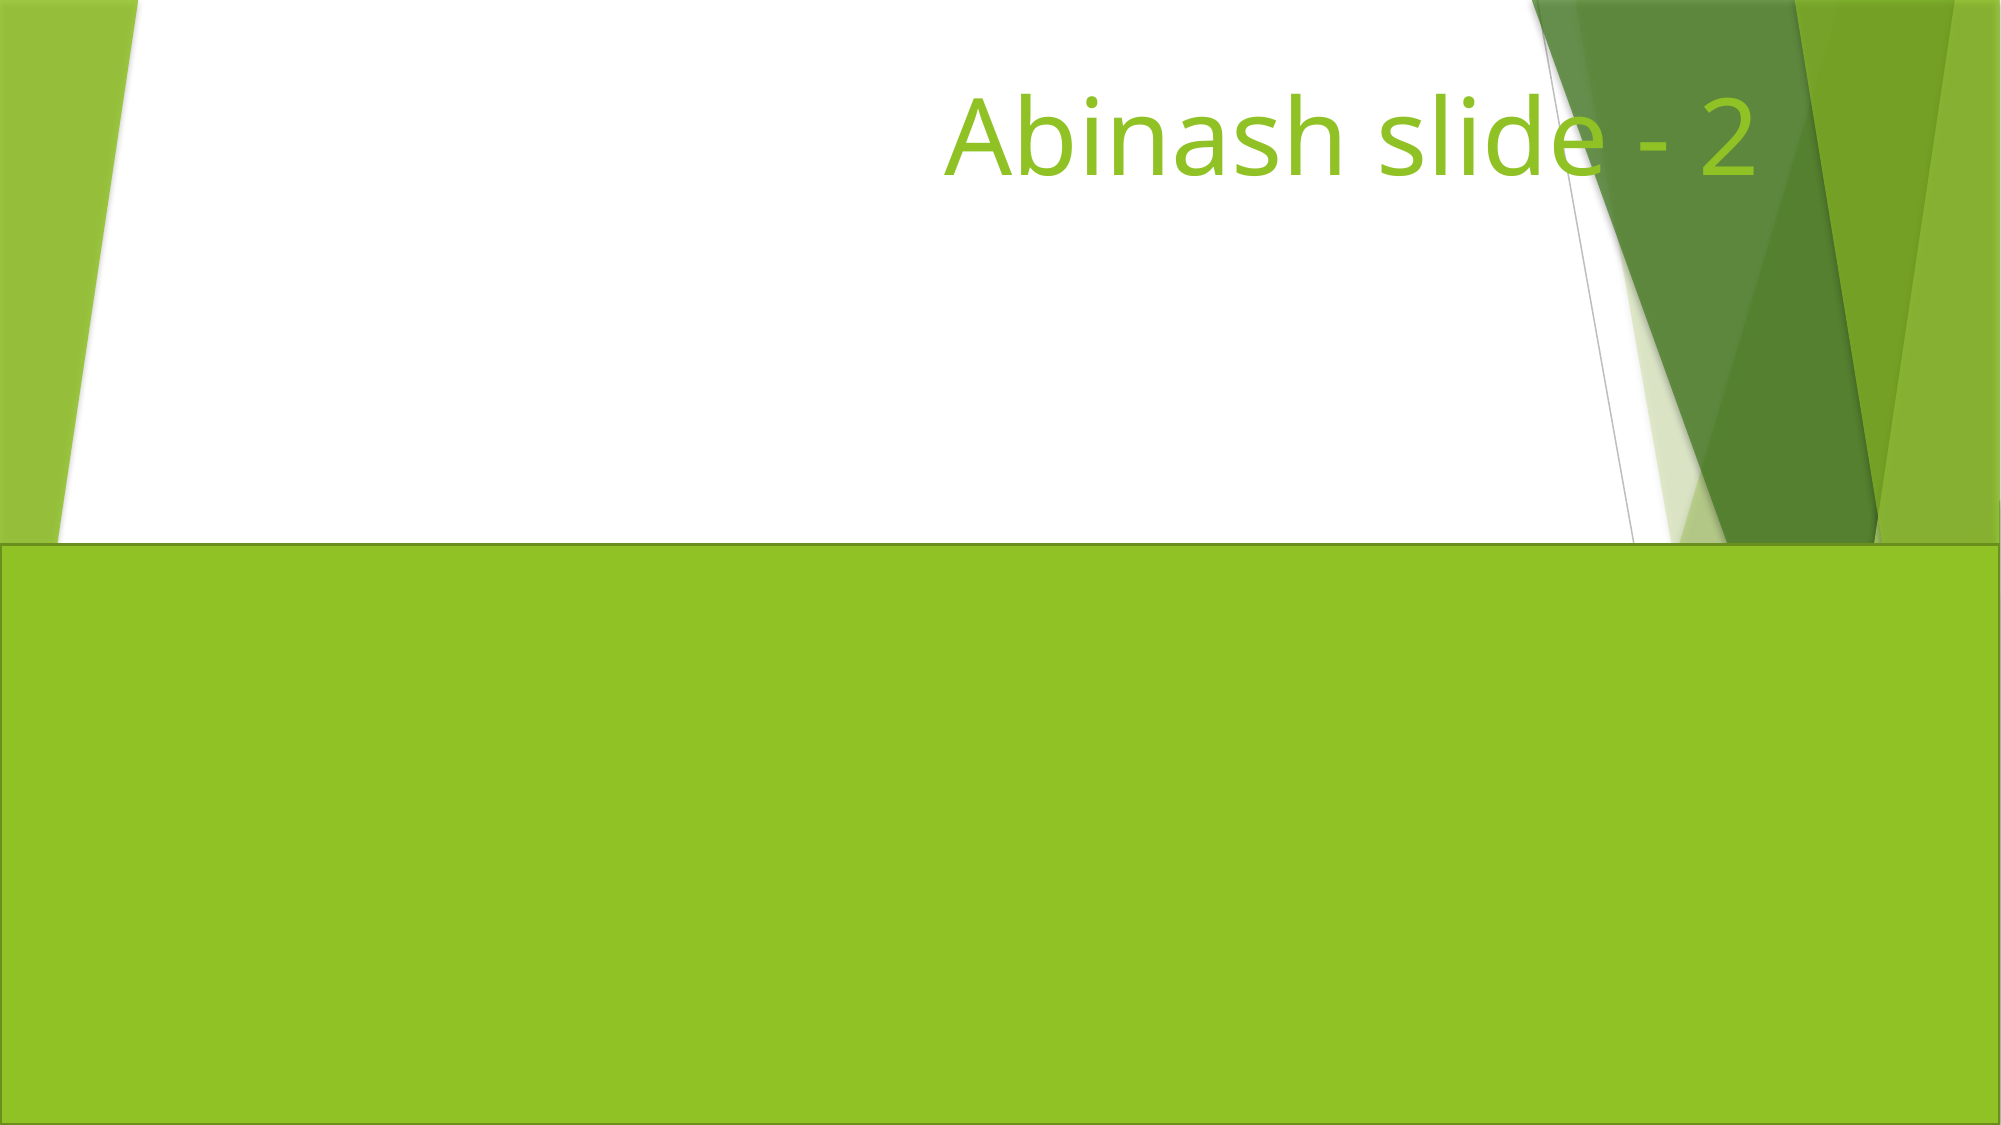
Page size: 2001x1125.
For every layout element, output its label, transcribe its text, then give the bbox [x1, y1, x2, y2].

text_box [0, 543, 2000, 1125]
title Abinash slide - 2 [274, 60, 1775, 205]
